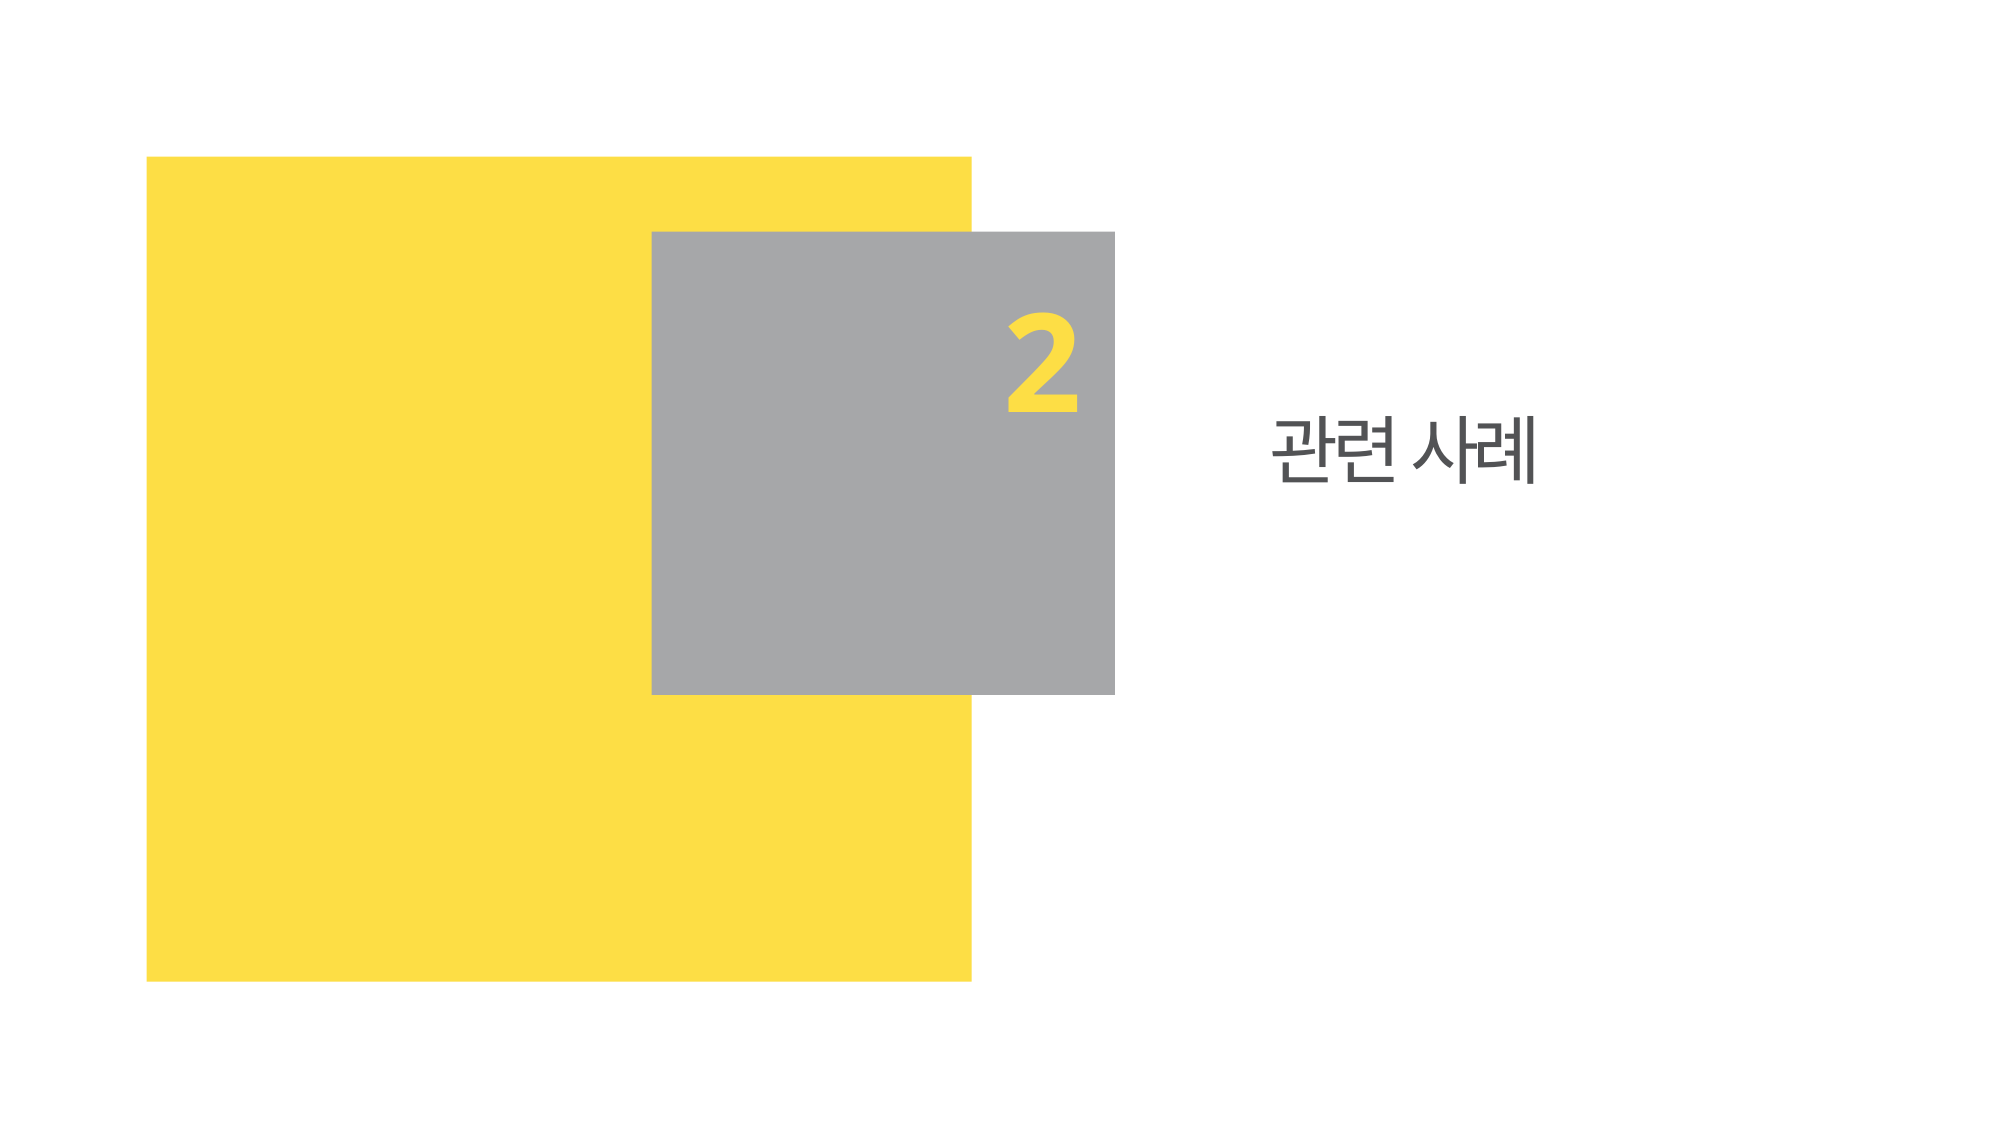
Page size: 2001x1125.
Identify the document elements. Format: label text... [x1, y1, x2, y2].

text_box 2 [988, 267, 1098, 448]
text_box [146, 156, 973, 983]
text_box [651, 231, 1116, 696]
text_box 관련 사례 [1255, 396, 1557, 502]
